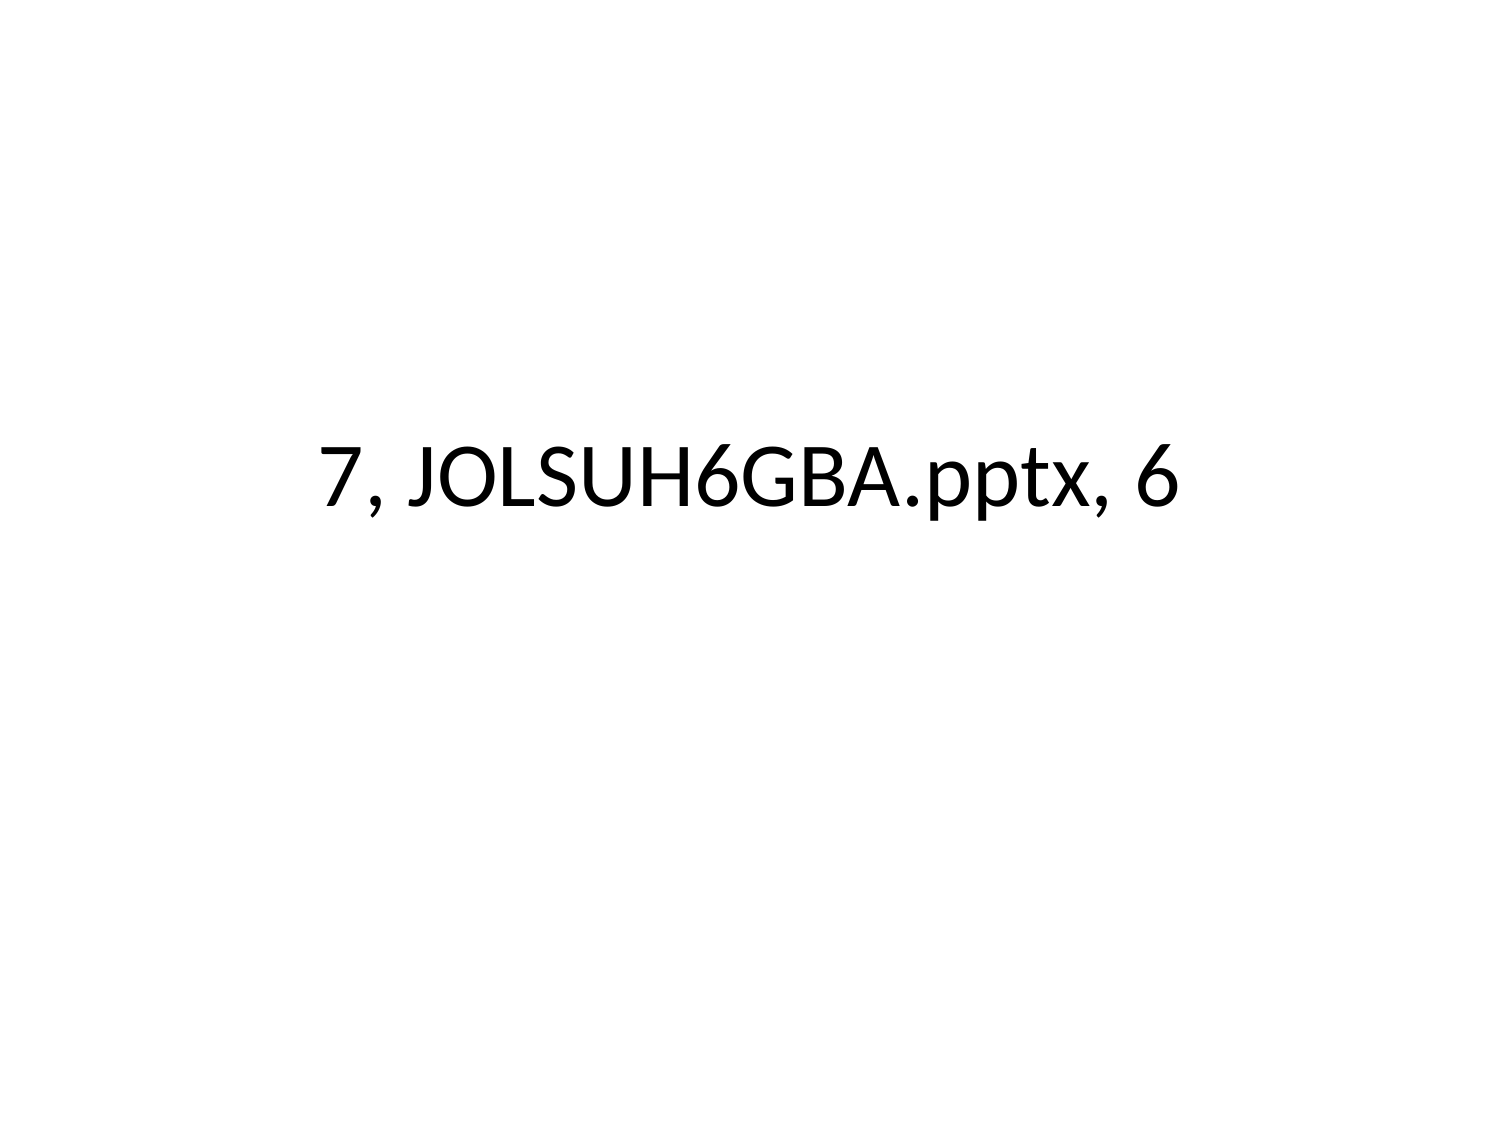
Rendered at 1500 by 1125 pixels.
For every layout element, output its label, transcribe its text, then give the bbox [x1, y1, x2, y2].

title 7, JOLSUH6GBA.pptx, 6 [112, 349, 1388, 591]
